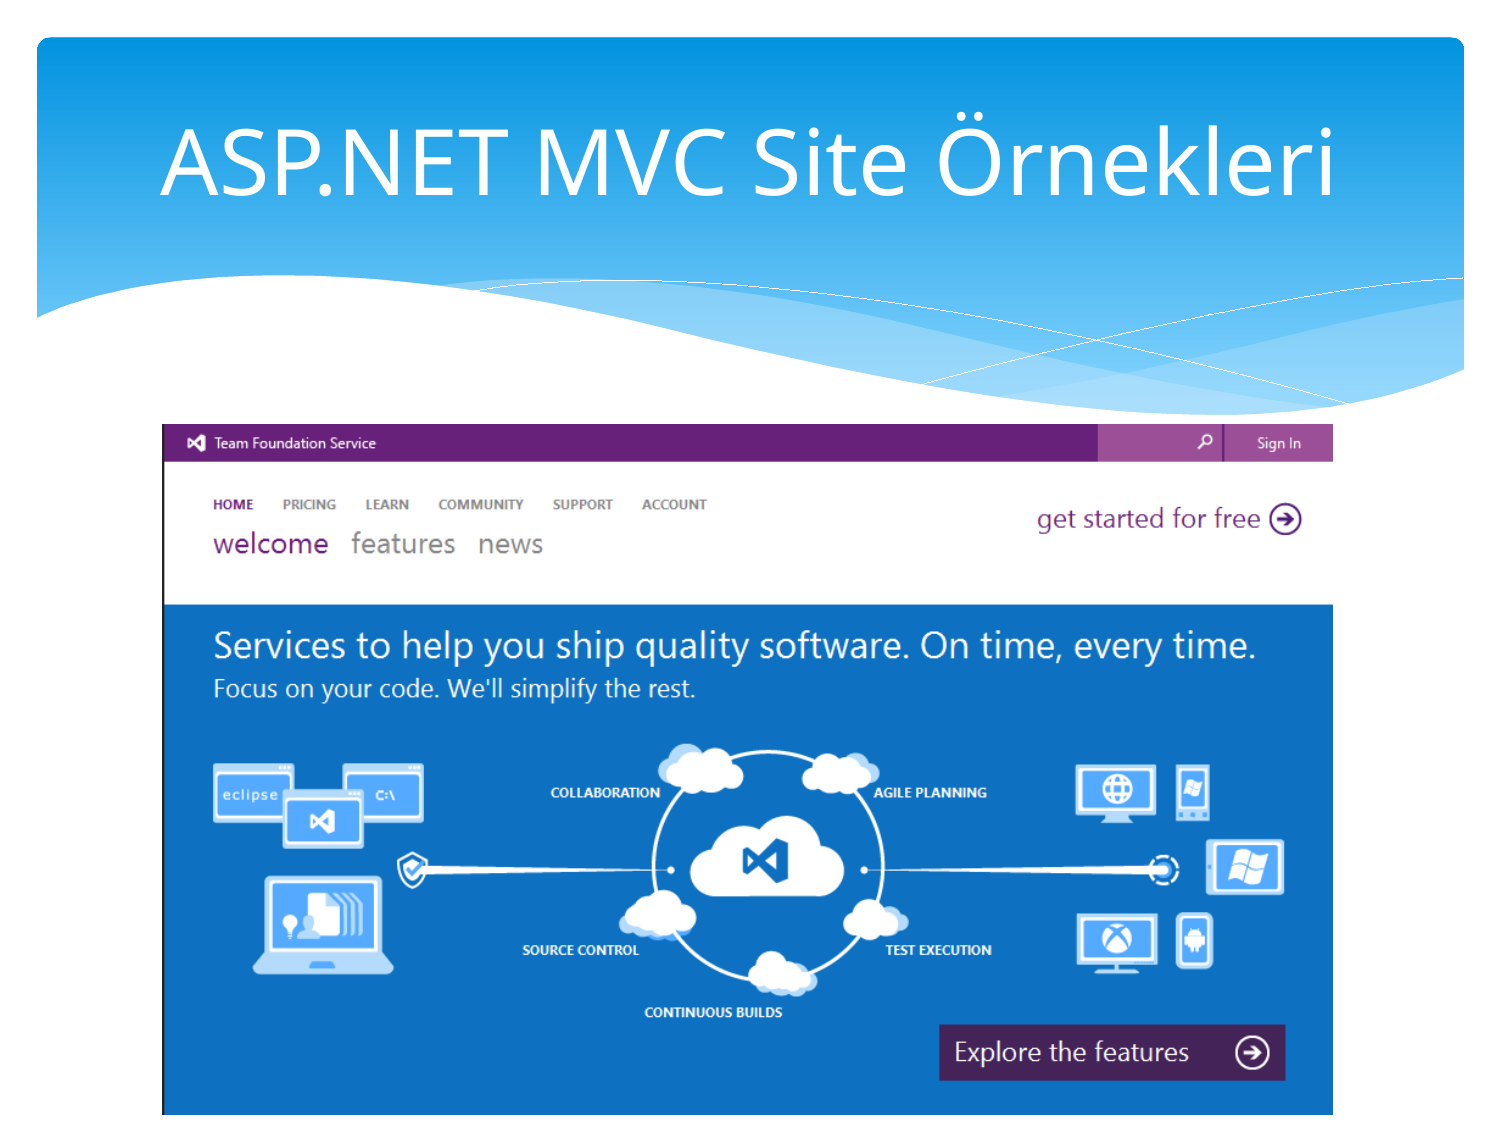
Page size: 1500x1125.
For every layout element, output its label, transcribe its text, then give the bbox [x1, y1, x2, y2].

picture [162, 424, 1334, 1115]
title ASP.NET MVC Site Örnekleri [75, 55, 1425, 261]
